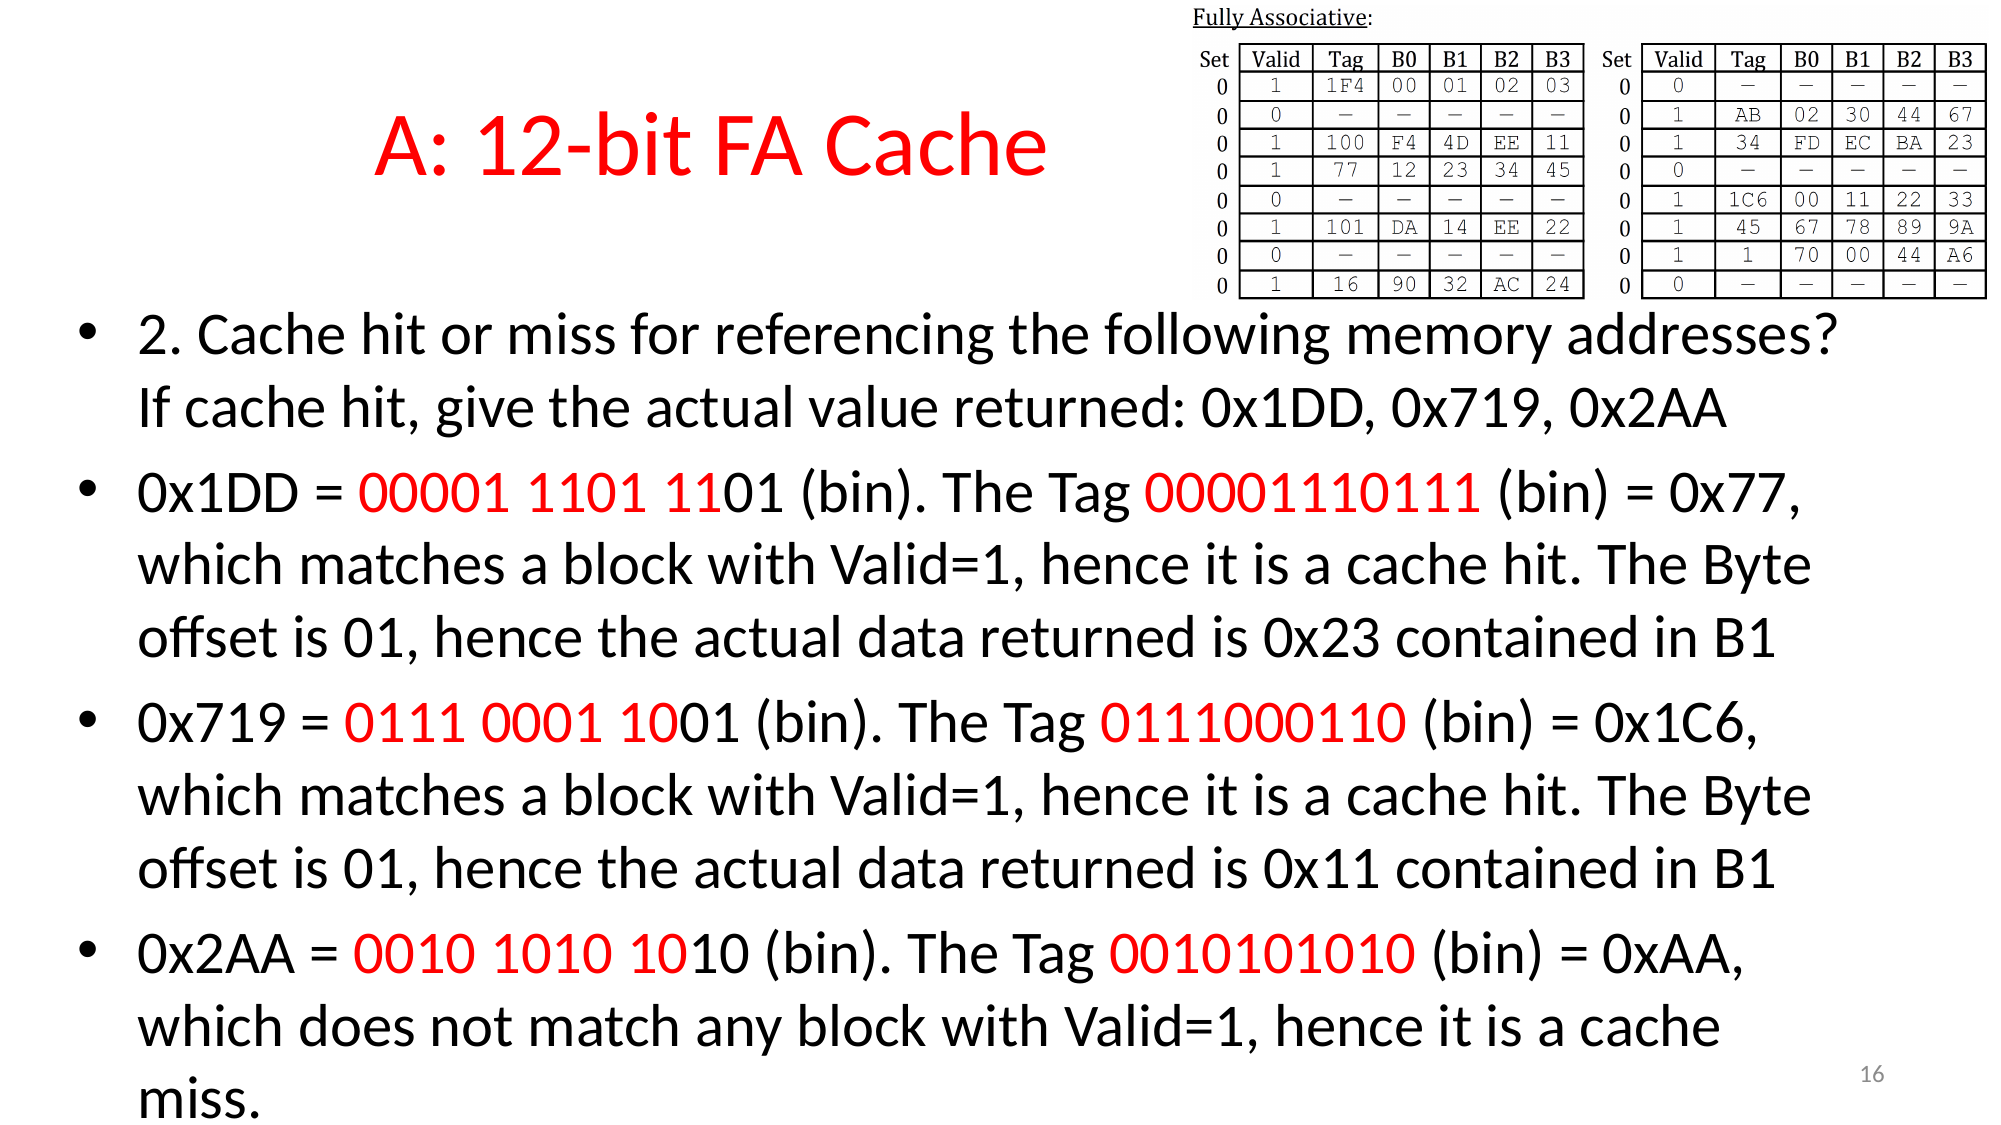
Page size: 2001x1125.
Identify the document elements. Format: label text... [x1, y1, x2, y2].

picture [1192, 5, 1989, 301]
title A: 12-bit FA Cache [0, 45, 1187, 233]
slide_number 16 [1863, 1042, 1900, 1103]
text_box 2. Cache hit or miss for referencing the following memory addresses? If cache hit, give the actual value returned: 0x1DD, 0x719, 0x2AA 0x1DD = 00001 1101 1101 (bin). The Tag 00001110111 (bin) = 0x77, which matches a block with Valid=1, hence it is a cache hit. The Byte offset is 01, hence the actual data returned is 0x23 contained in B1 0x719 = 0111 0001 1001 (bin). The Tag 0111000110 (bin) = 0x1C6, which matches a block with Valid=1, hence it is a cache hit. The Byte offset is 01, hence the actual data returned is 0x11 contained in B1 0x2AA = 0010 1010 1010 (bin). The Tag 0010101010 (bin) = 0xAA, which does not match any block with Valid=1, hence it is a cache miss. [62, 286, 1863, 1125]
